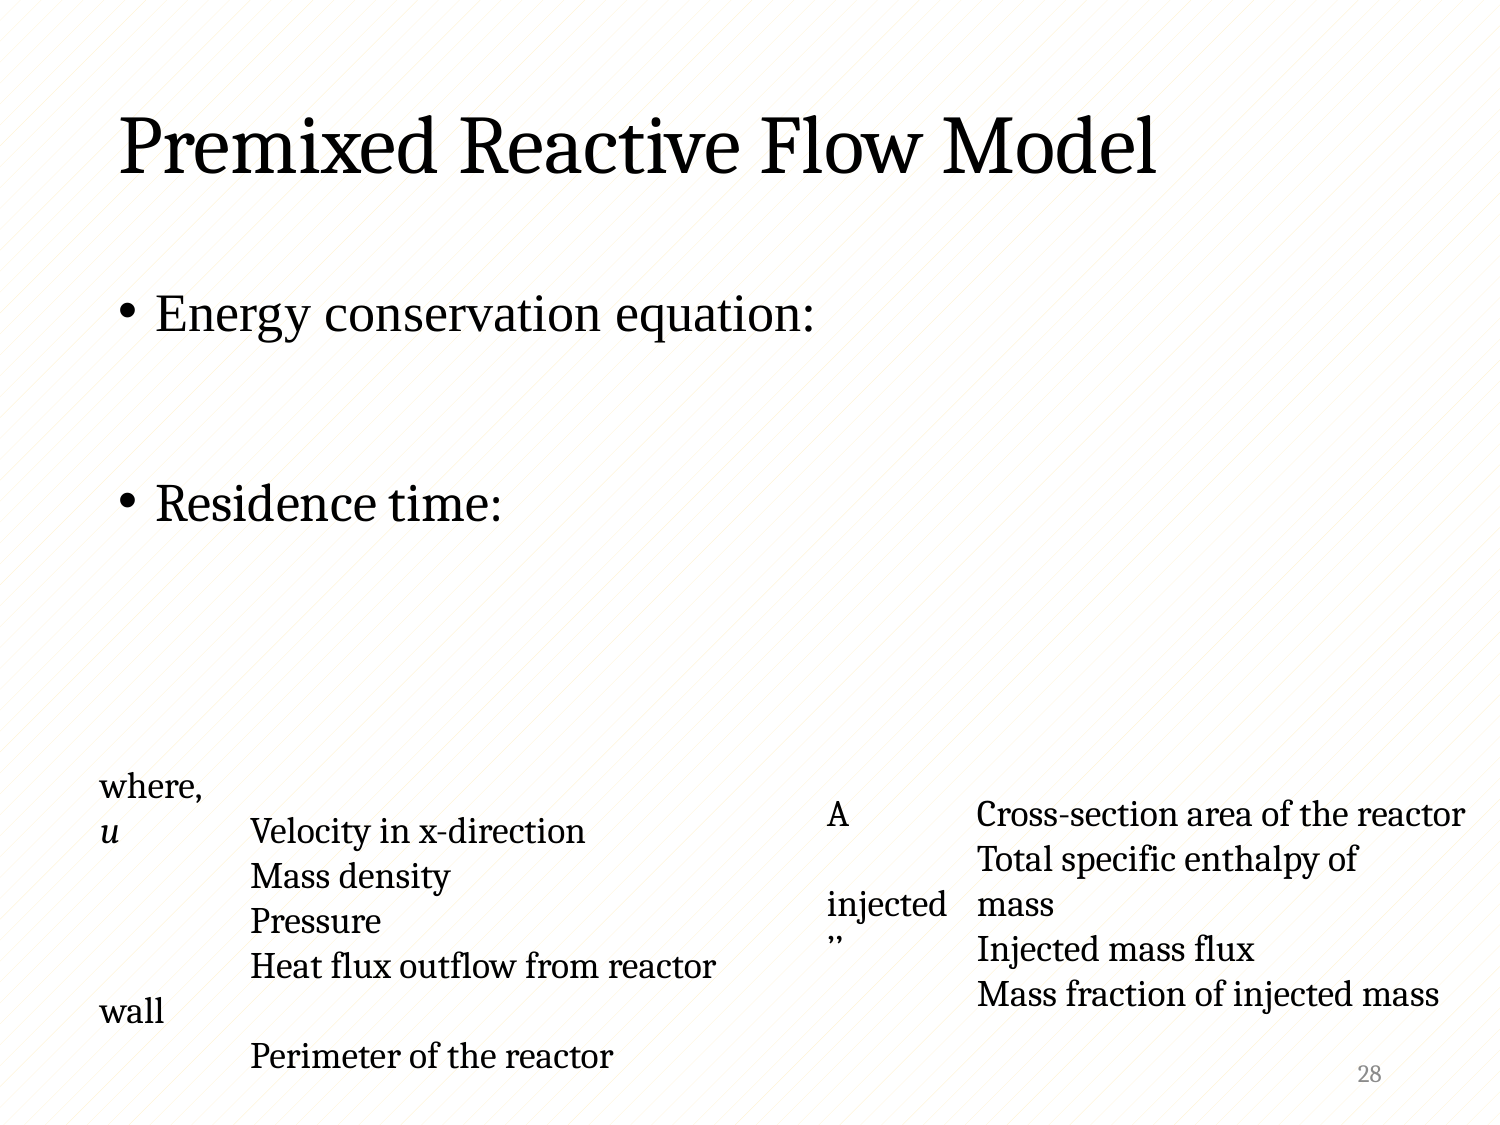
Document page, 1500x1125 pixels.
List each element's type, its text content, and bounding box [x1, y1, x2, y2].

slide_number 28 [1059, 1042, 1397, 1103]
title Premixed Reactive Flow Model [103, 59, 1397, 233]
